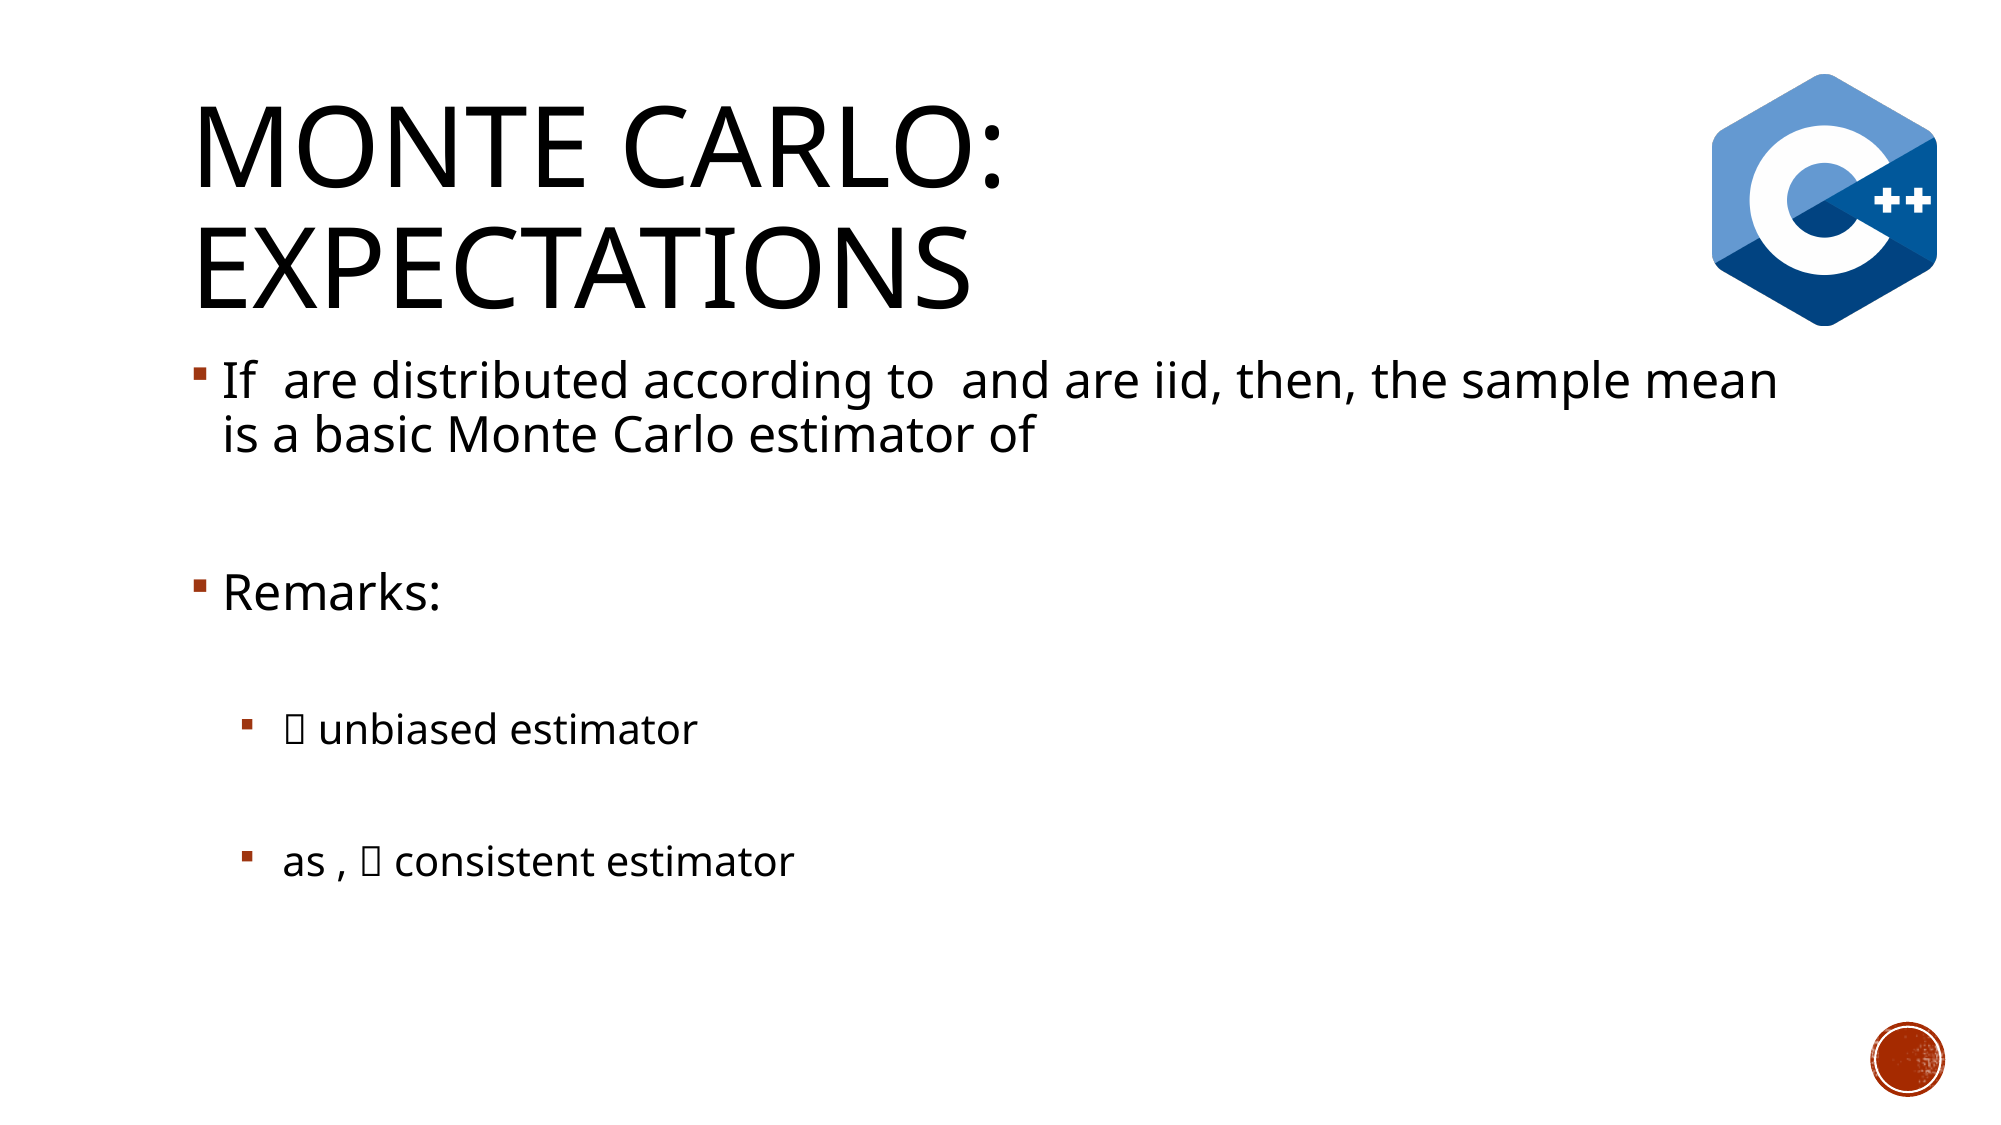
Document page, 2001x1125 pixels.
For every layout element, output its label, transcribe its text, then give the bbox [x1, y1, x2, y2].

picture [1712, 74, 1937, 326]
title Monte Carlo: expectations [175, 79, 1826, 344]
